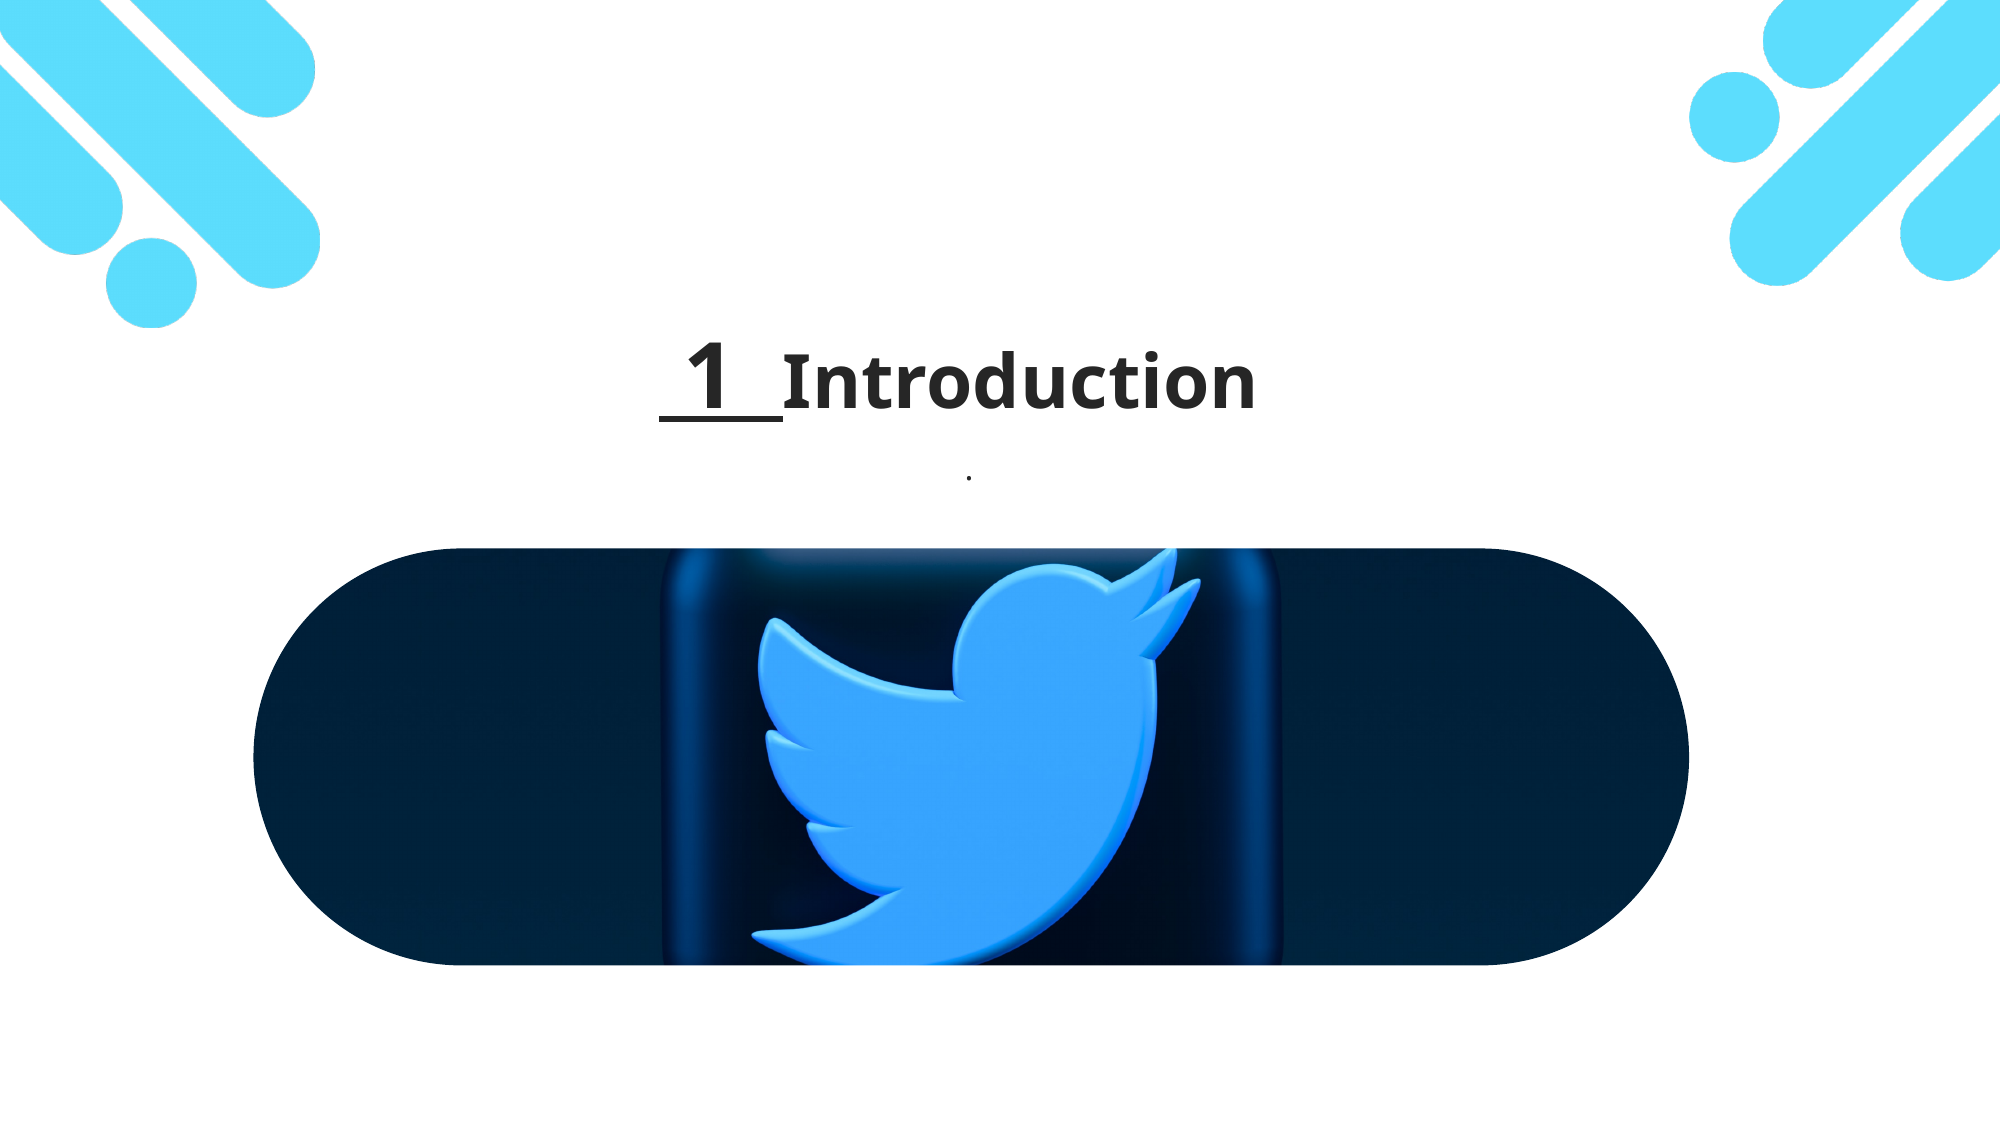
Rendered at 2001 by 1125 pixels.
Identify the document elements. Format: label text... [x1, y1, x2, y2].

picture [253, 548, 1690, 966]
picture [1689, 0, 2000, 286]
text_box 1 Introduction . [394, 254, 1544, 495]
picture [0, 0, 327, 328]
